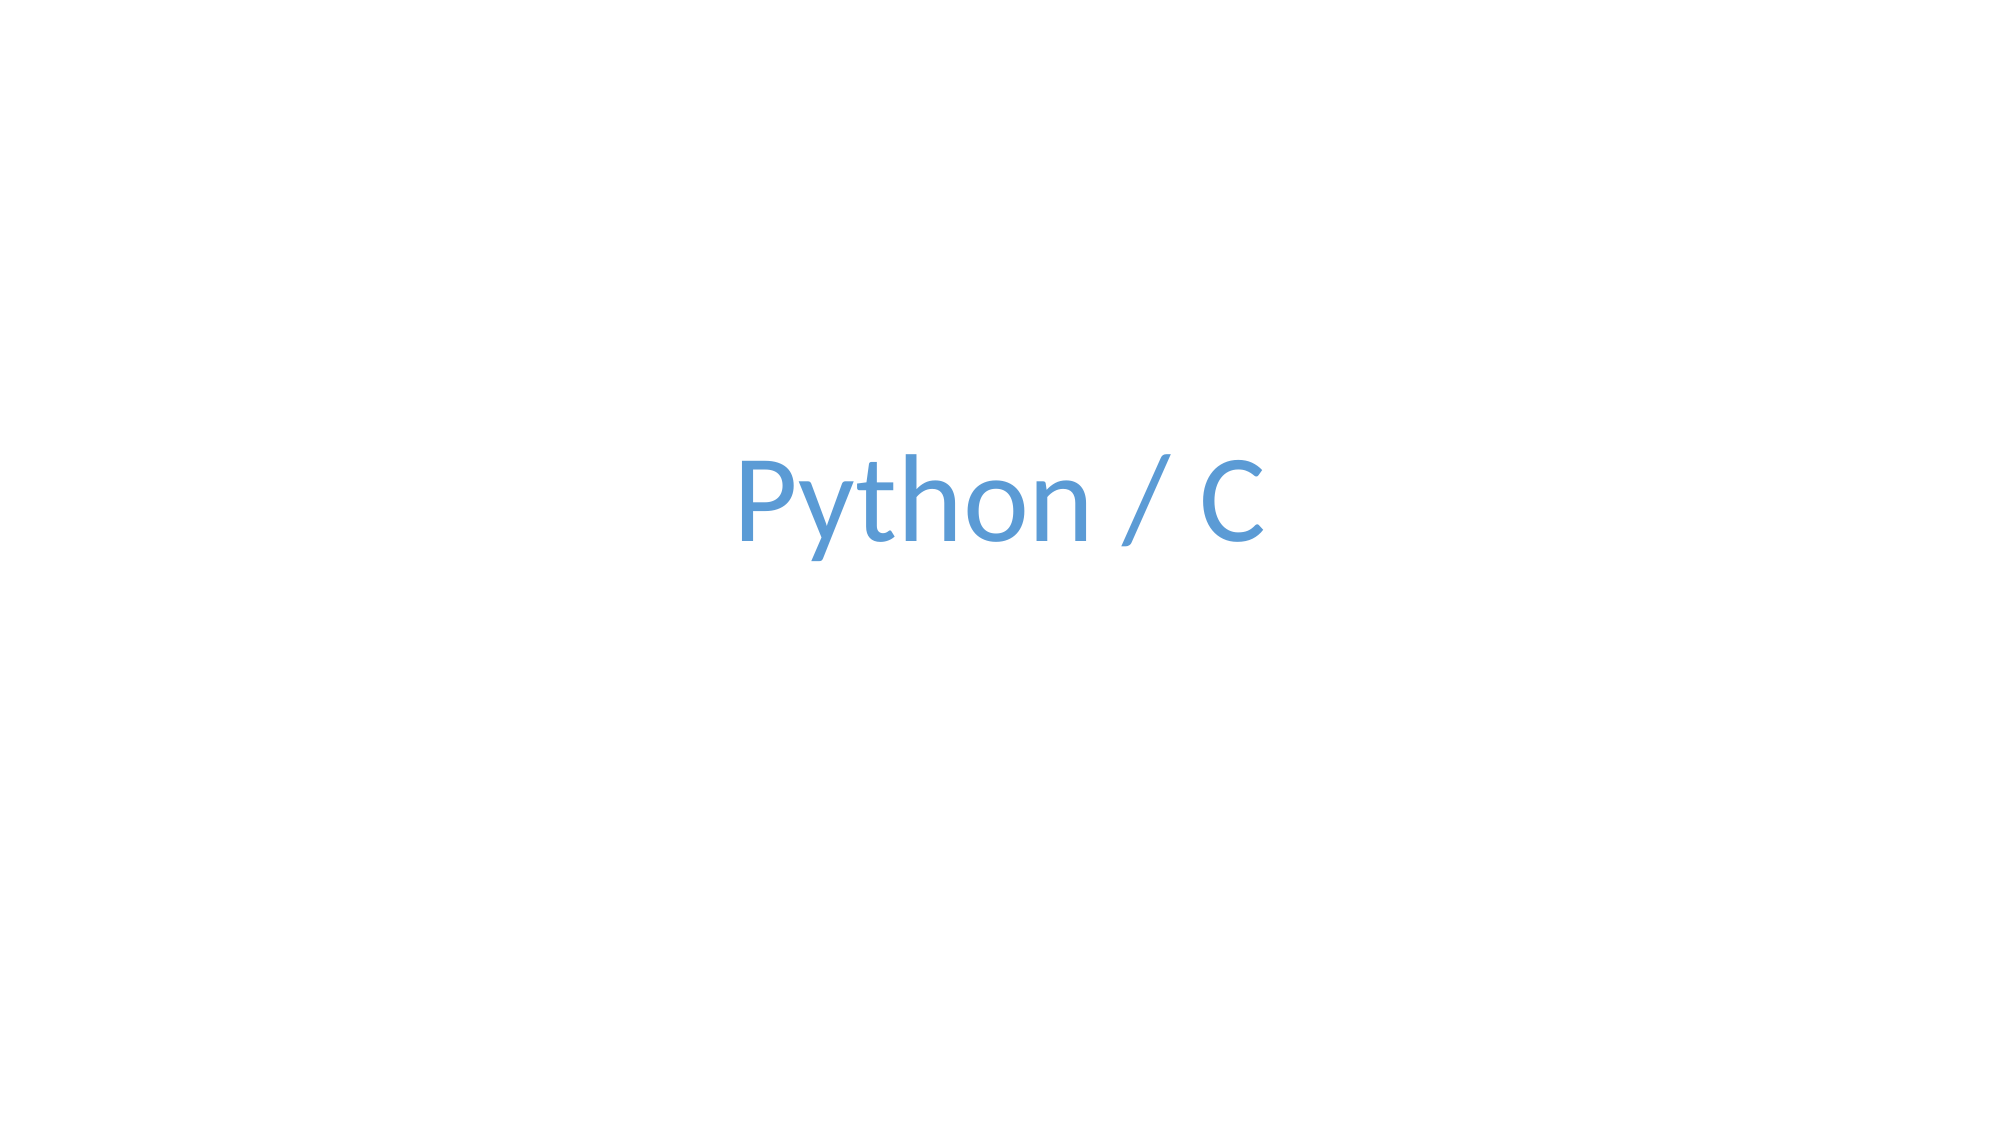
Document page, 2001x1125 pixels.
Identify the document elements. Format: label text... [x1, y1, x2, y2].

title Python / C [249, 184, 1750, 576]
